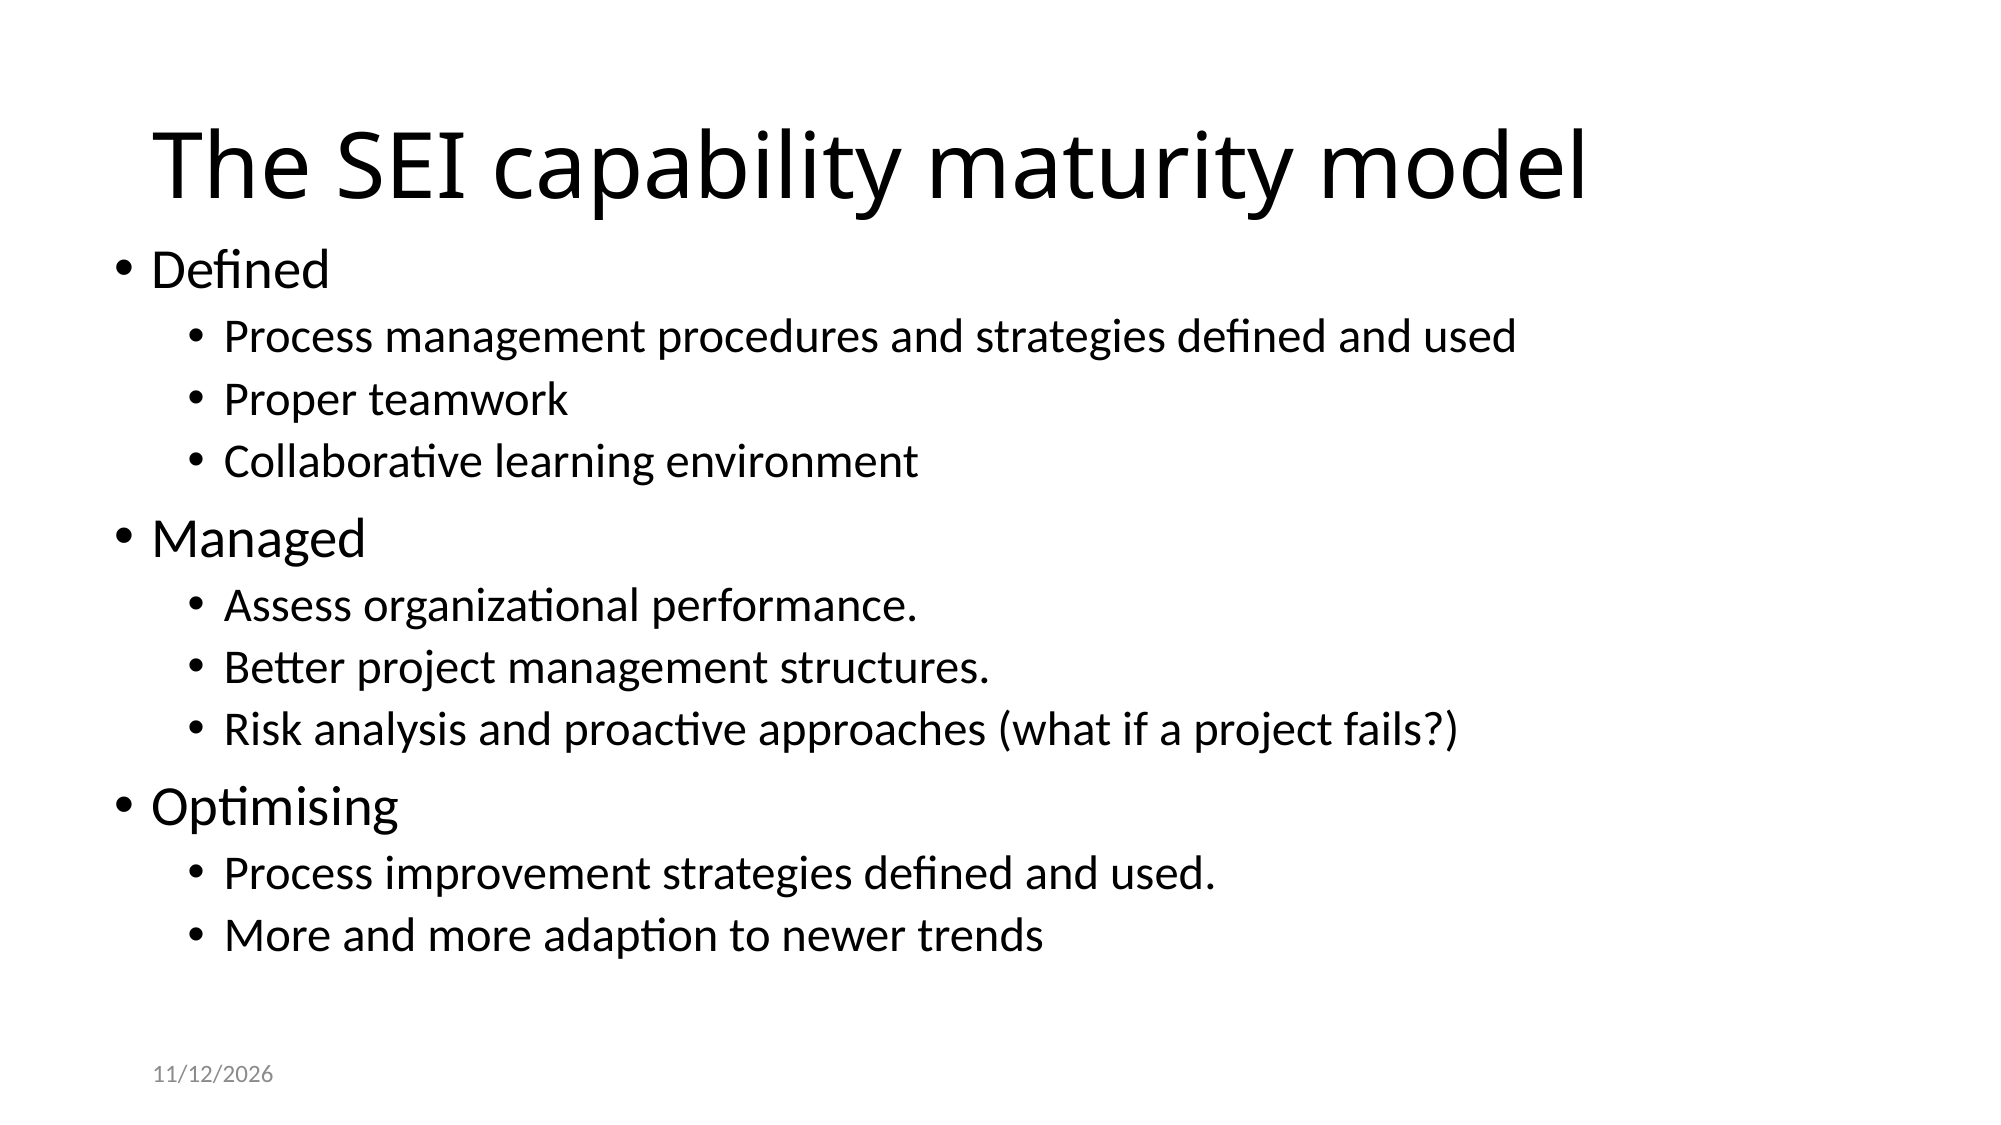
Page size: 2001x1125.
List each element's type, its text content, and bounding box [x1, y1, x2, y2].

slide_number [137, 1042, 588, 1103]
list Defined Process management procedures and strategies defined and used Proper teamwork Collaborative learning environment Managed Assess organizational performance. Better project management structures. Risk analysis and proactive approaches (what if a project fails?) Optimising Process improvement strategies defined and used. More and more adaption to newer trends [99, 232, 1900, 975]
title The SEI capability maturity model [137, 59, 1863, 232]
